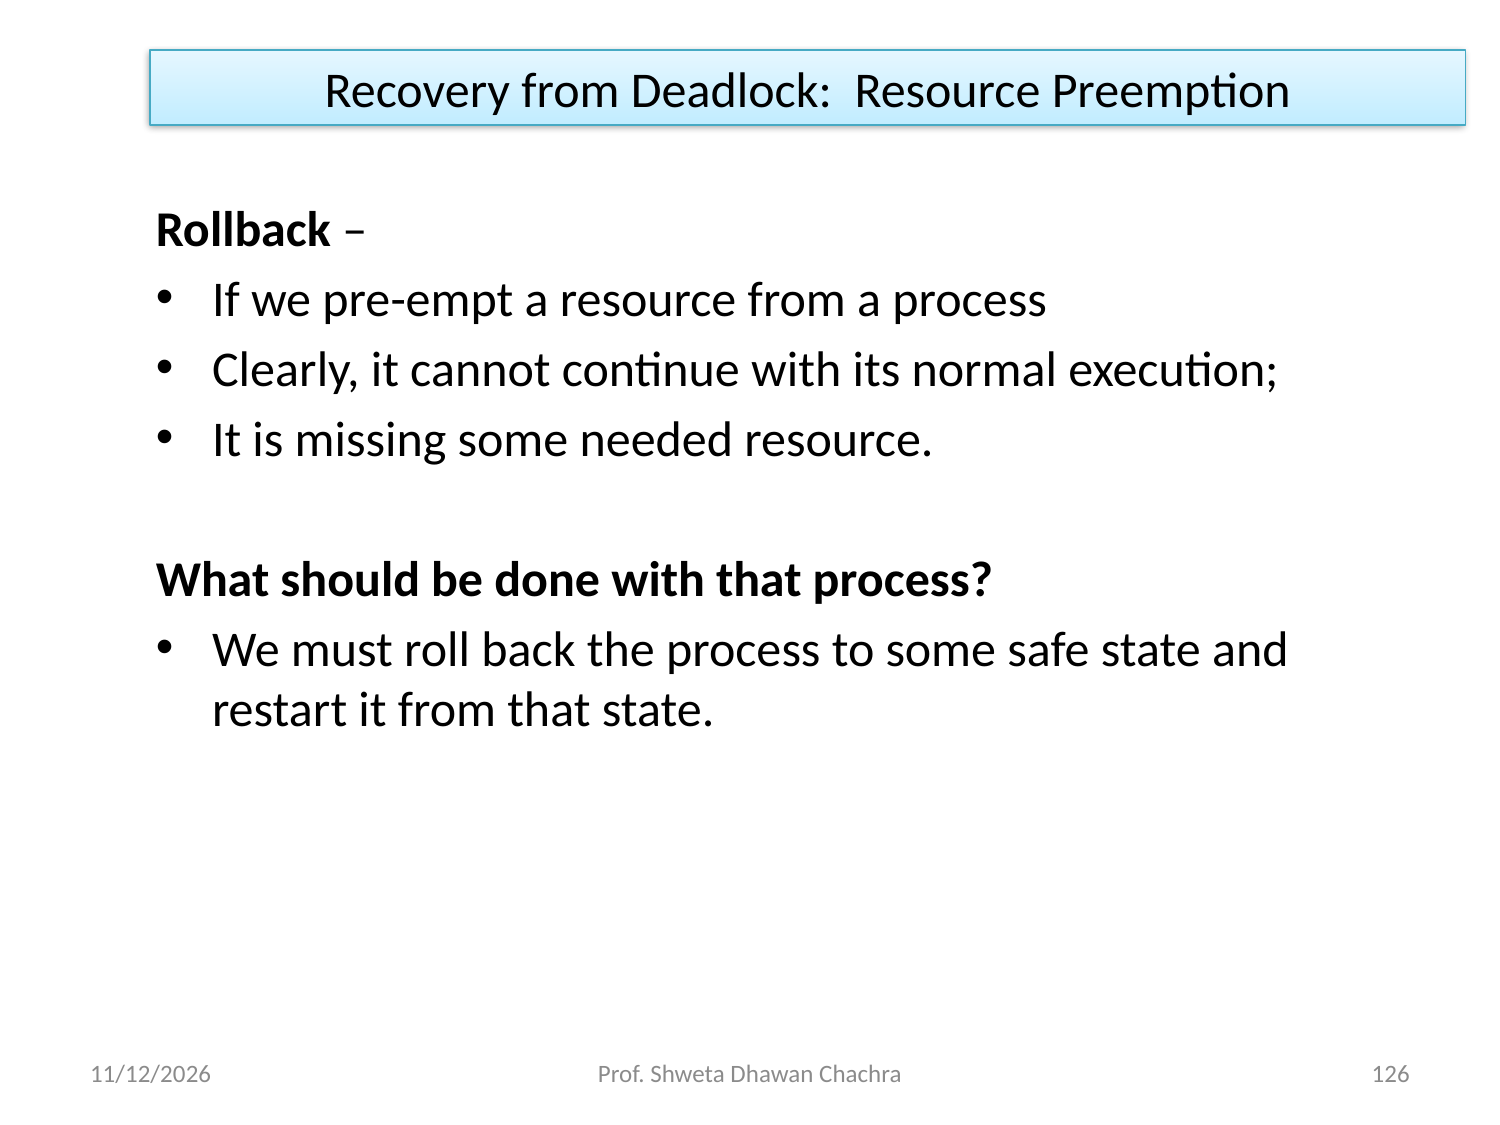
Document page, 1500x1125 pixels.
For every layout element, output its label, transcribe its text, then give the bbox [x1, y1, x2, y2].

slide_number 126 [1074, 1042, 1425, 1103]
list Rollback – If we pre-empt a resource from a process Clearly, it cannot continue with its normal execution; It is missing some needed resource. What should be done with that process? We must roll back the process to some safe state and restart it from that state. [140, 188, 1400, 925]
footer Prof. Shweta Dhawan Chachra [512, 1042, 988, 1103]
title Recovery from Deadlock: Resource Preemption [149, 49, 1466, 126]
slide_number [75, 1042, 425, 1103]
